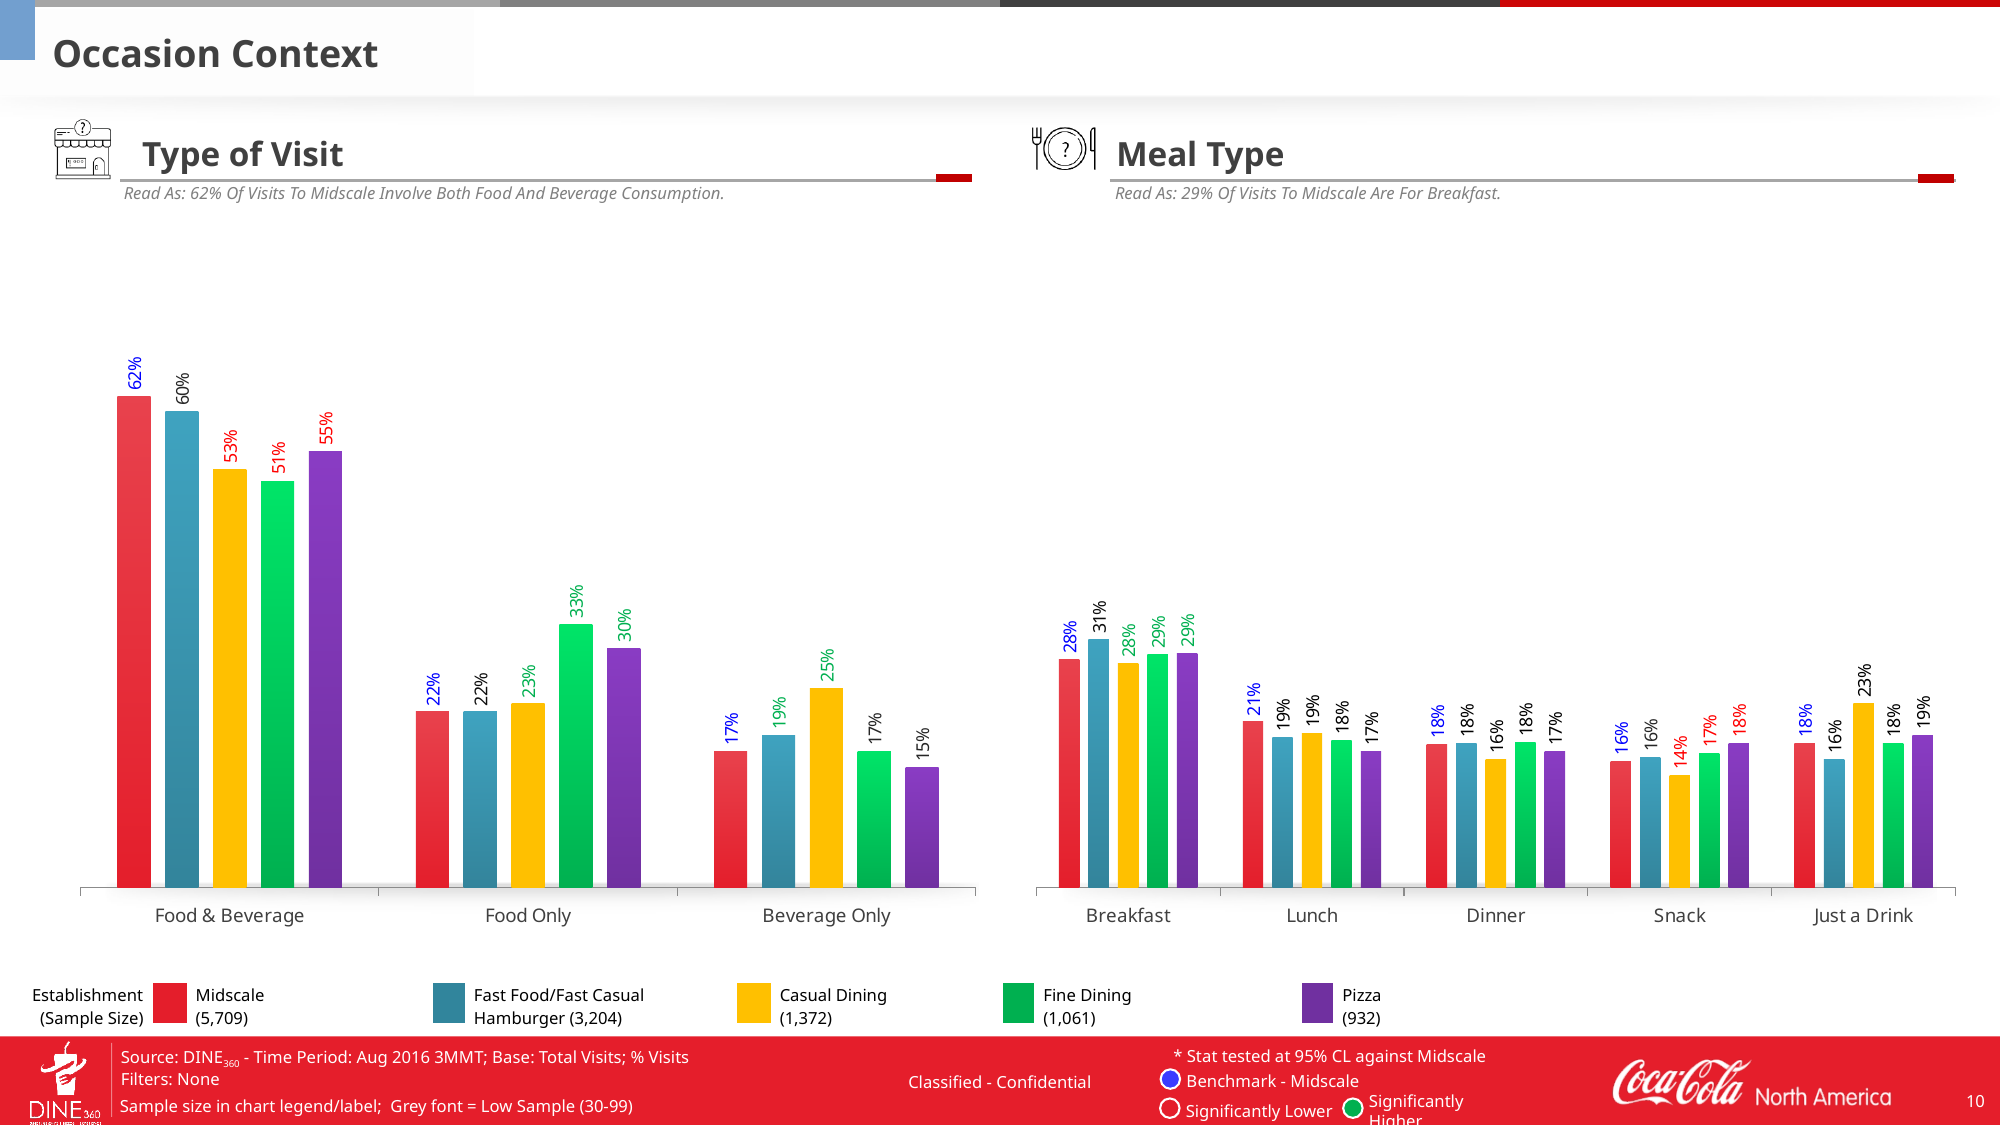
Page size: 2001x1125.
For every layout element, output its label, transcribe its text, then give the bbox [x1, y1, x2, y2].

chart [38, 213, 1007, 964]
text_box Read As: 62% Of Visits To Midscale Involve Both Food And Beverage Consumption. [120, 175, 960, 180]
picture [0, 95, 2000, 185]
text_box Read As: 29% Of Visits To Midscale Are For Breakfast. [1100, 175, 1952, 211]
text_box Meal Type [1101, 134, 1460, 175]
text_box Occasion Context [27, 22, 451, 83]
text_box Read As: 62% Of Visits To Midscale Involve Both Food And Beverage Consumption. [108, 181, 960, 211]
picture [21, 1034, 105, 1125]
chart [1015, 220, 1997, 964]
text_box Type of Visit [127, 134, 645, 175]
slide_number 10 [1937, 1081, 2000, 1113]
text_box [0, 8, 475, 95]
